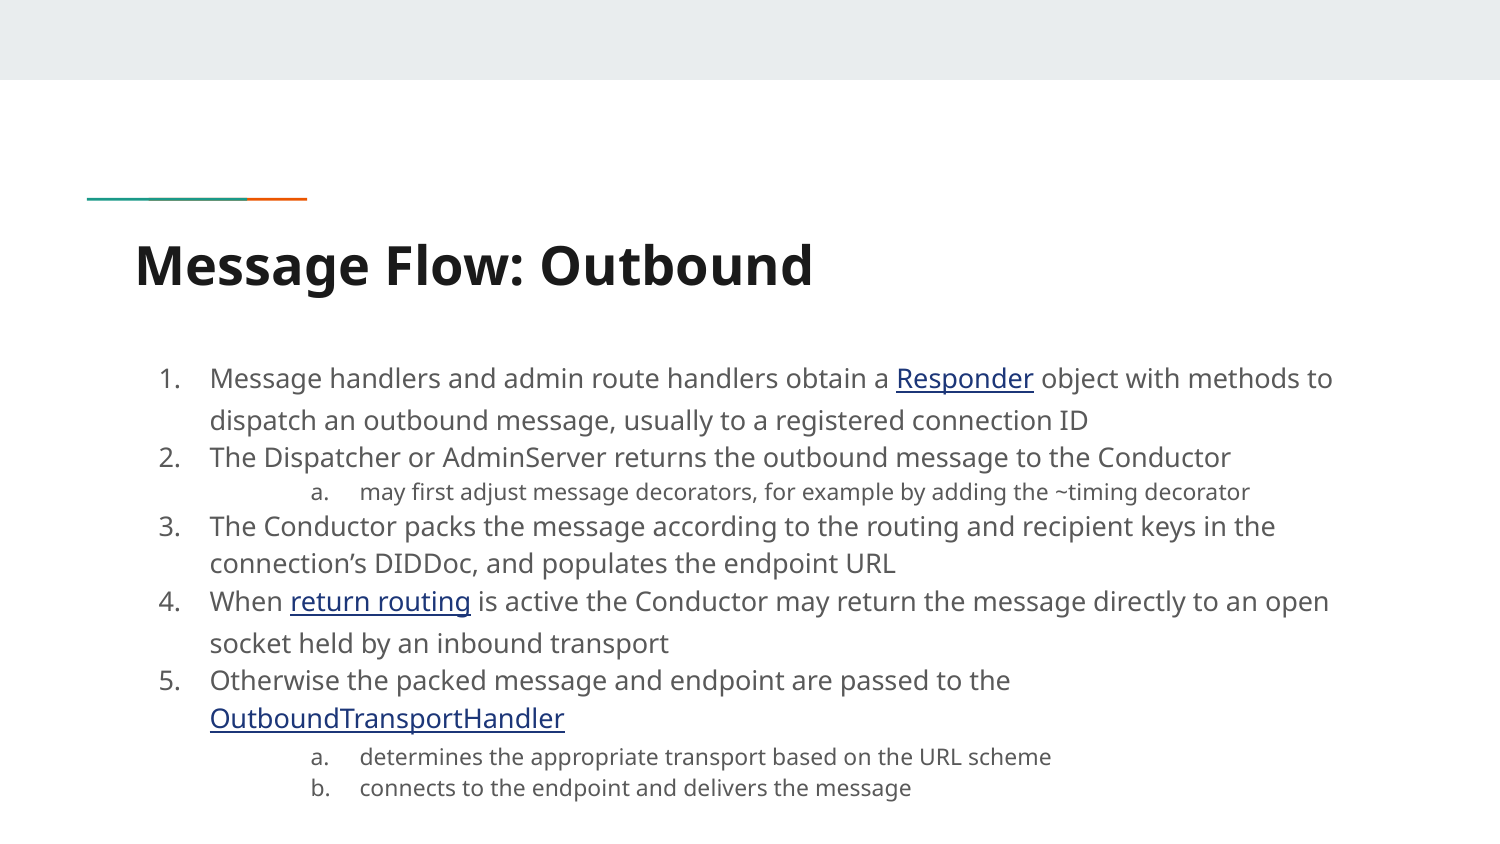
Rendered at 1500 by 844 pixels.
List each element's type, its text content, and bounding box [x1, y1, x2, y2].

title Message Flow: Outbound [119, 216, 1381, 305]
list Message handlers and admin route handlers obtain a Responder object with methods to dispatch an outbound message, usually to a registered connection ID The Dispatcher or AdminServer returns the outbound message to the Conductor may first adjust message decorators, for example by adding the ~timing decorator The Conductor packs the message according to the routing and recipient keys in the connection’s DIDDoc, and populates the endpoint URL When return routing is active the Conductor may return the message directly to an open socket held by an inbound transport Otherwise the packed message and endpoint are passed to the OutboundTransportHandler determines the appropriate transport based on the URL scheme connects to the endpoint and delivers the message [119, 341, 1381, 764]
